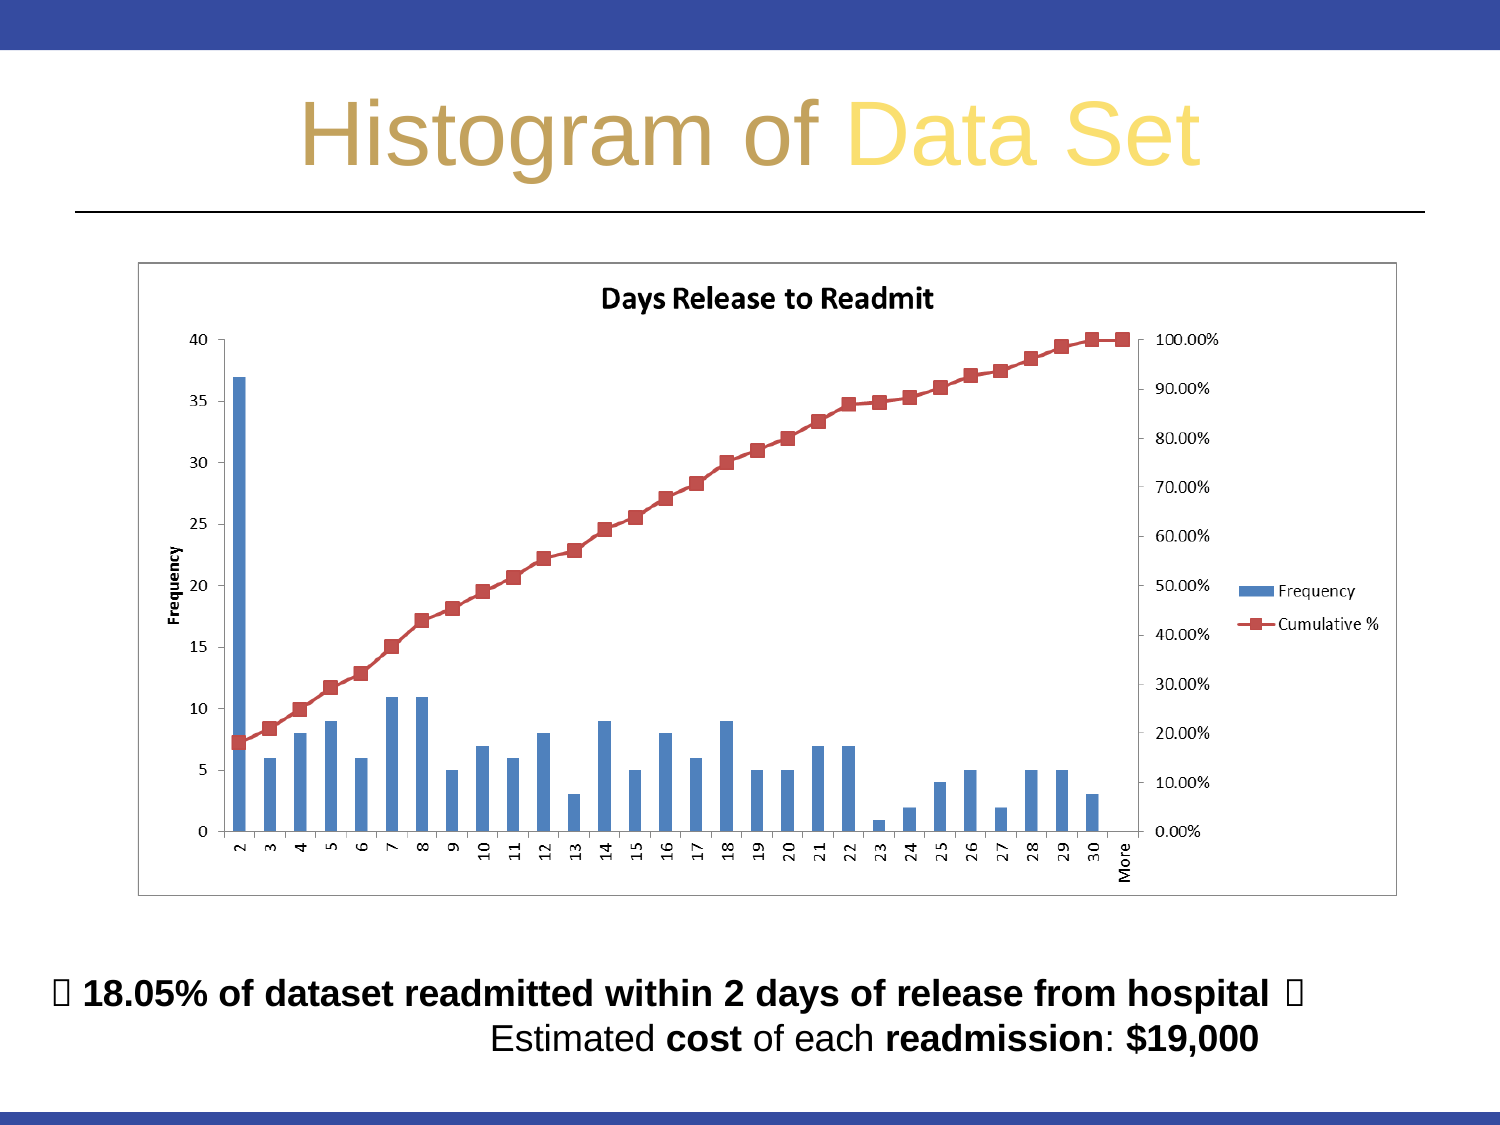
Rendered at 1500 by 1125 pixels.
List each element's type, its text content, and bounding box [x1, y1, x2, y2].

text_box [137, 262, 1397, 896]
text_box  18.05% of dataset readmitted within 2 days of release from hospital  Estimated cost of each readmission: $19,000 [48, 966, 1343, 1059]
title Histogram of Data Set [296, 71, 1204, 262]
